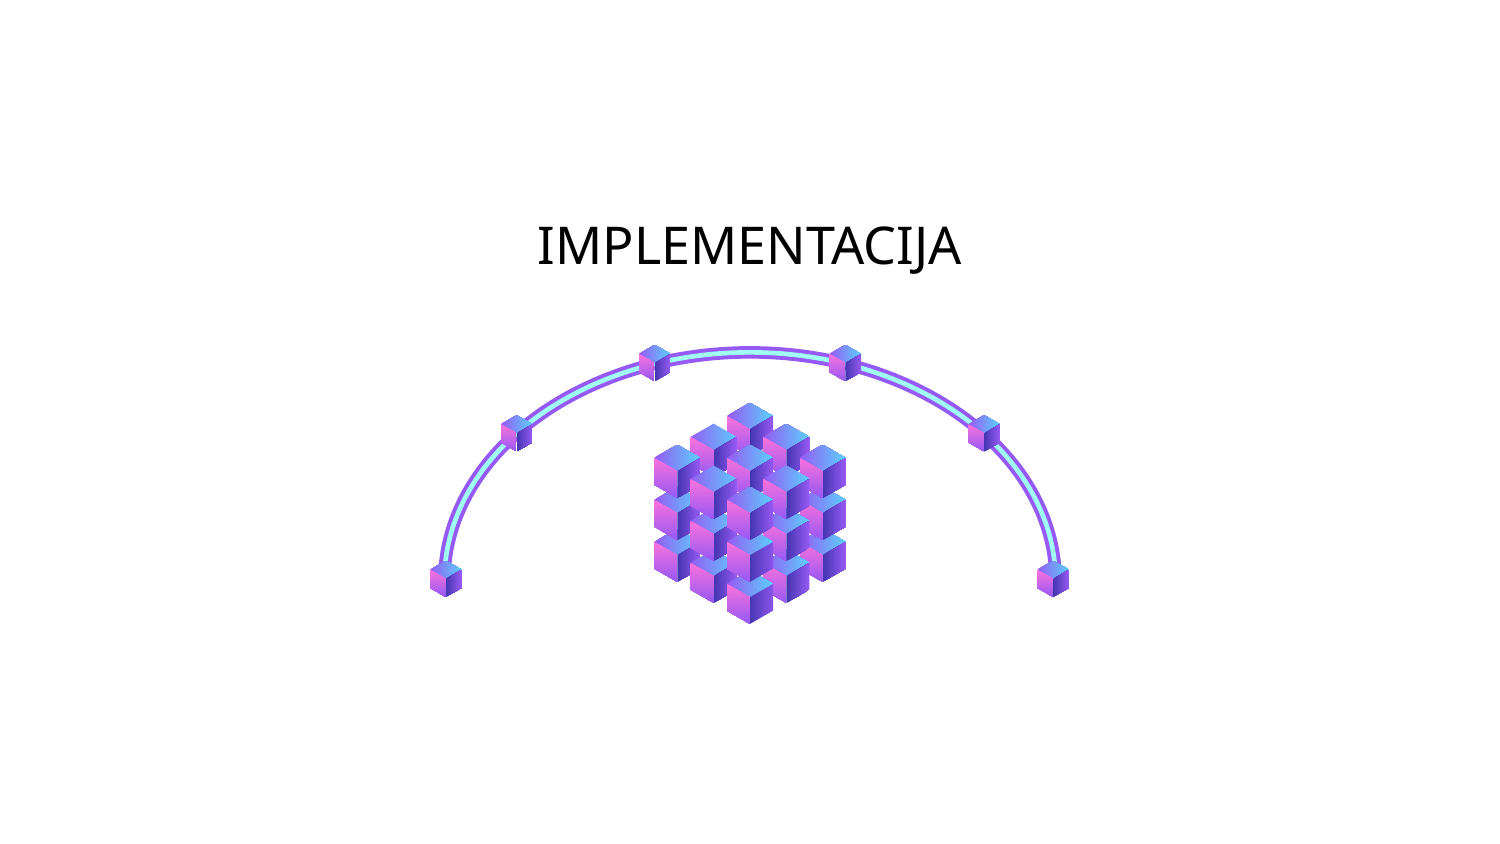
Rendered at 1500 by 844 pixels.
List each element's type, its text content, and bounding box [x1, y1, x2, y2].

title IMPLEMENTACIJA [84, 198, 1416, 292]
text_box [968, 414, 1001, 452]
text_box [429, 560, 462, 598]
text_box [444, 352, 1056, 810]
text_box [500, 414, 533, 452]
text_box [653, 402, 846, 625]
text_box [829, 344, 862, 382]
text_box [638, 344, 671, 382]
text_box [1037, 560, 1070, 598]
